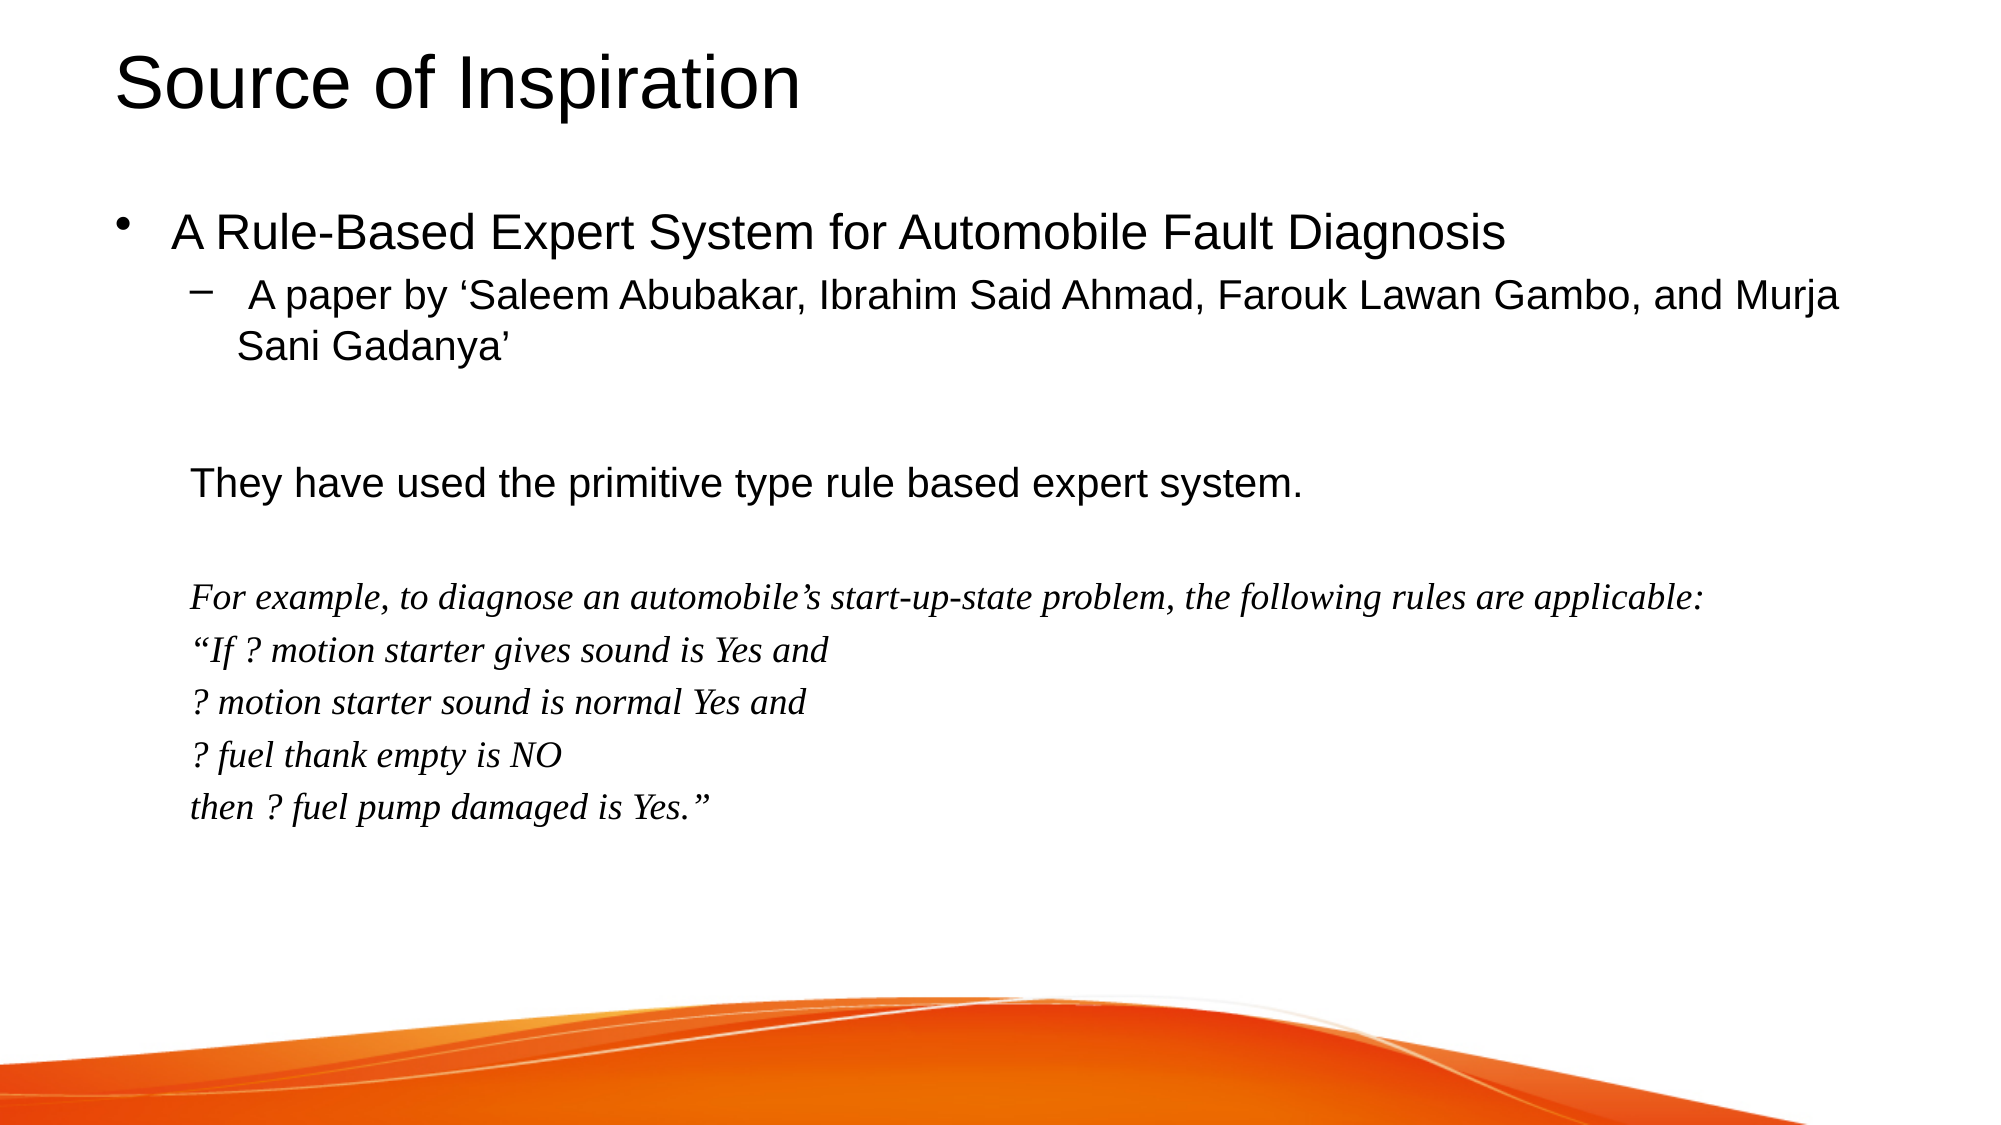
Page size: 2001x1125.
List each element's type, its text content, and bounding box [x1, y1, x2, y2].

picture [0, 0, 2000, 1125]
title Source of Inspiration [99, 30, 1901, 127]
list A Rule-Based Expert System for Automobile Fault Diagnosis A paper by ‘Saleem Abubakar, Ibrahim Said Ahmad, Farouk Lawan Gambo, and Murja Sani Gadanya’ They have used the primitive type rule based expert system. For example, to diagnose an automobile’s start-up-state problem, the following rules are applicable: “If ? motion starter gives sound is Yes and ? motion starter sound is normal Yes and ? fuel thank empty is NO then ? fuel pump damaged is Yes.” [99, 192, 1901, 1006]
